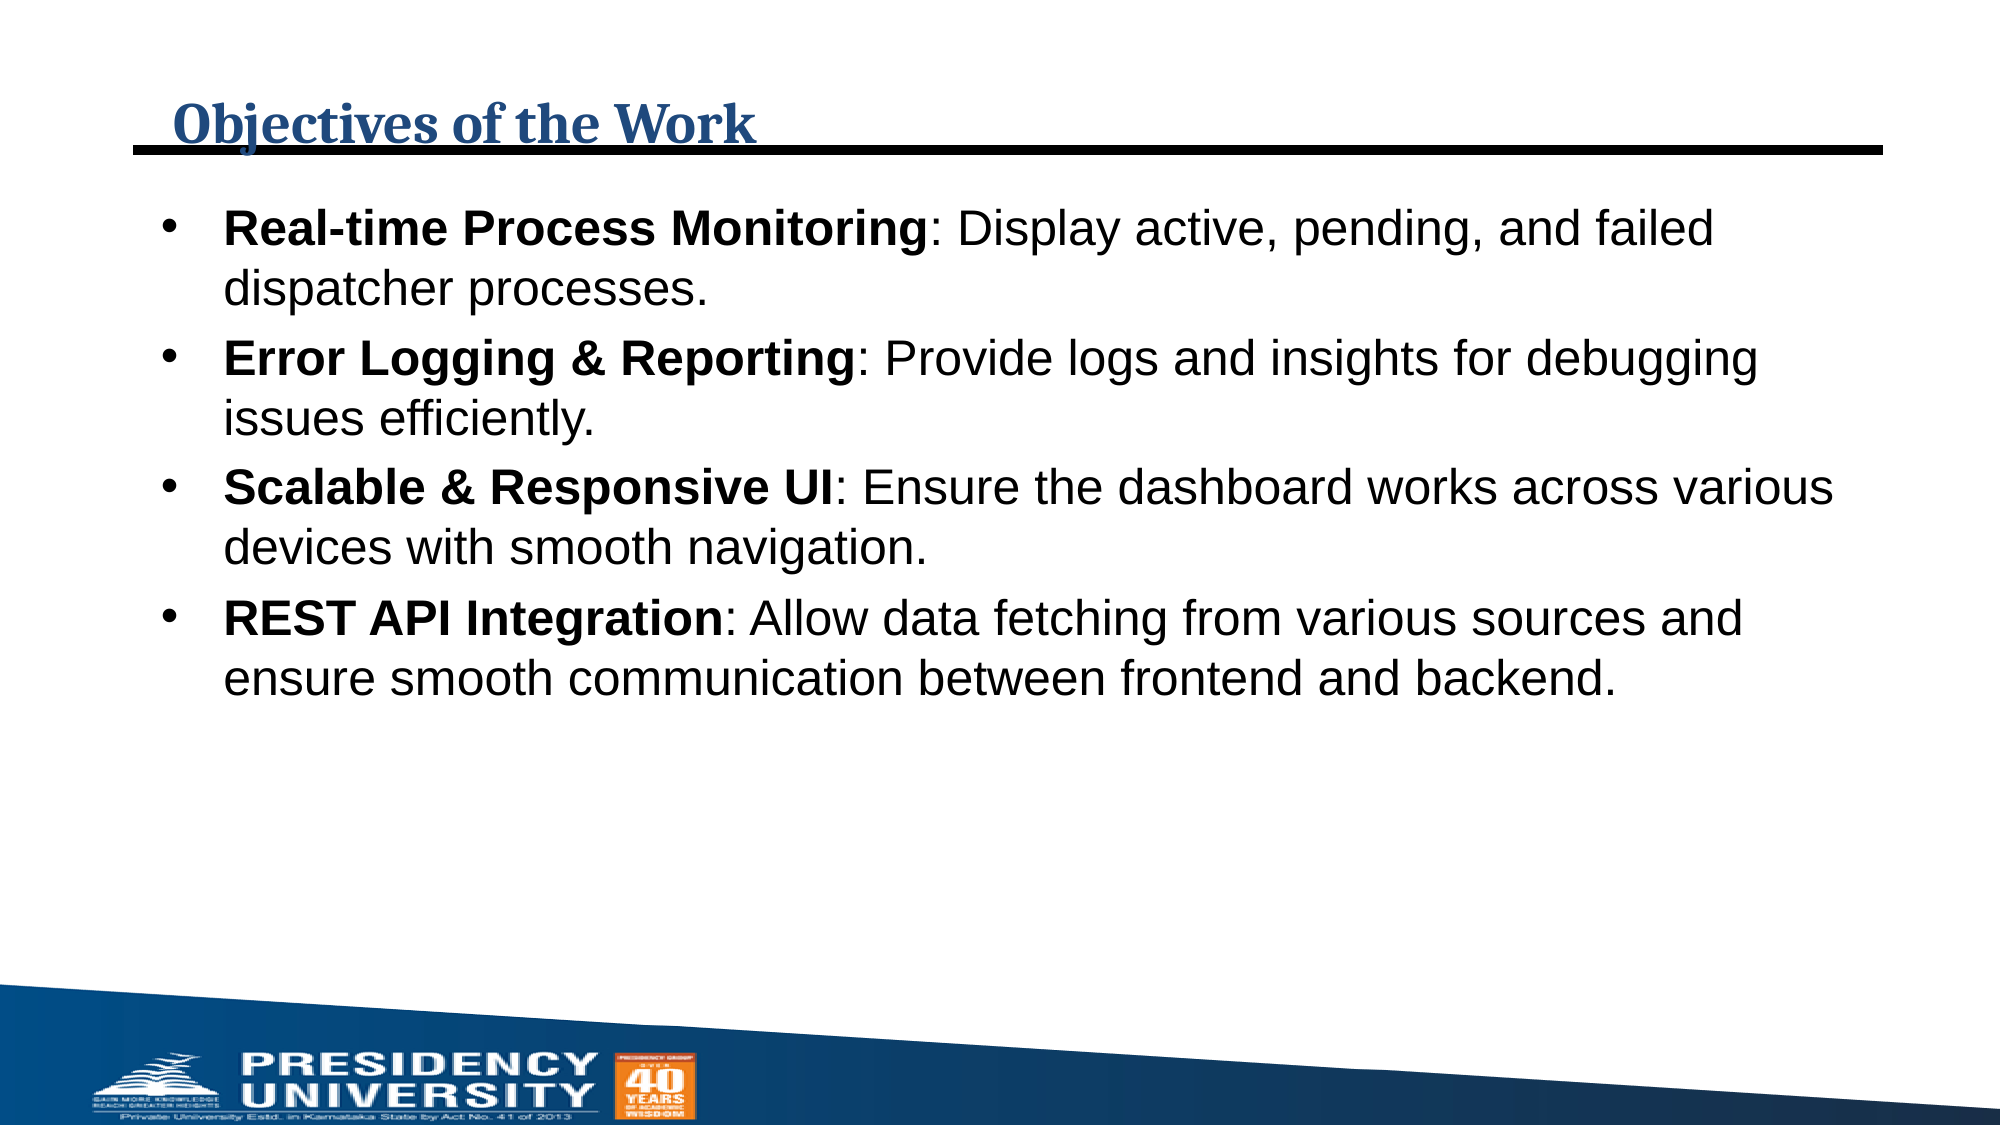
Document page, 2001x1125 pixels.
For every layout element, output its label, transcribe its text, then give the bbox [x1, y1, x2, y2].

picture [0, 982, 2000, 1125]
list Real-time Process Monitoring: Display active, pending, and failed dispatcher processes. Error Logging & Reporting: Provide logs and insights for debugging issues efficiently. Scalable & Responsive UI: Ensure the dashboard works across various devices with smooth navigation. REST API Integration: Allow data fetching from various sources and ensure smooth communication between frontend and backend. [133, 187, 1884, 1000]
title Objectives of the Work [133, 45, 1884, 125]
